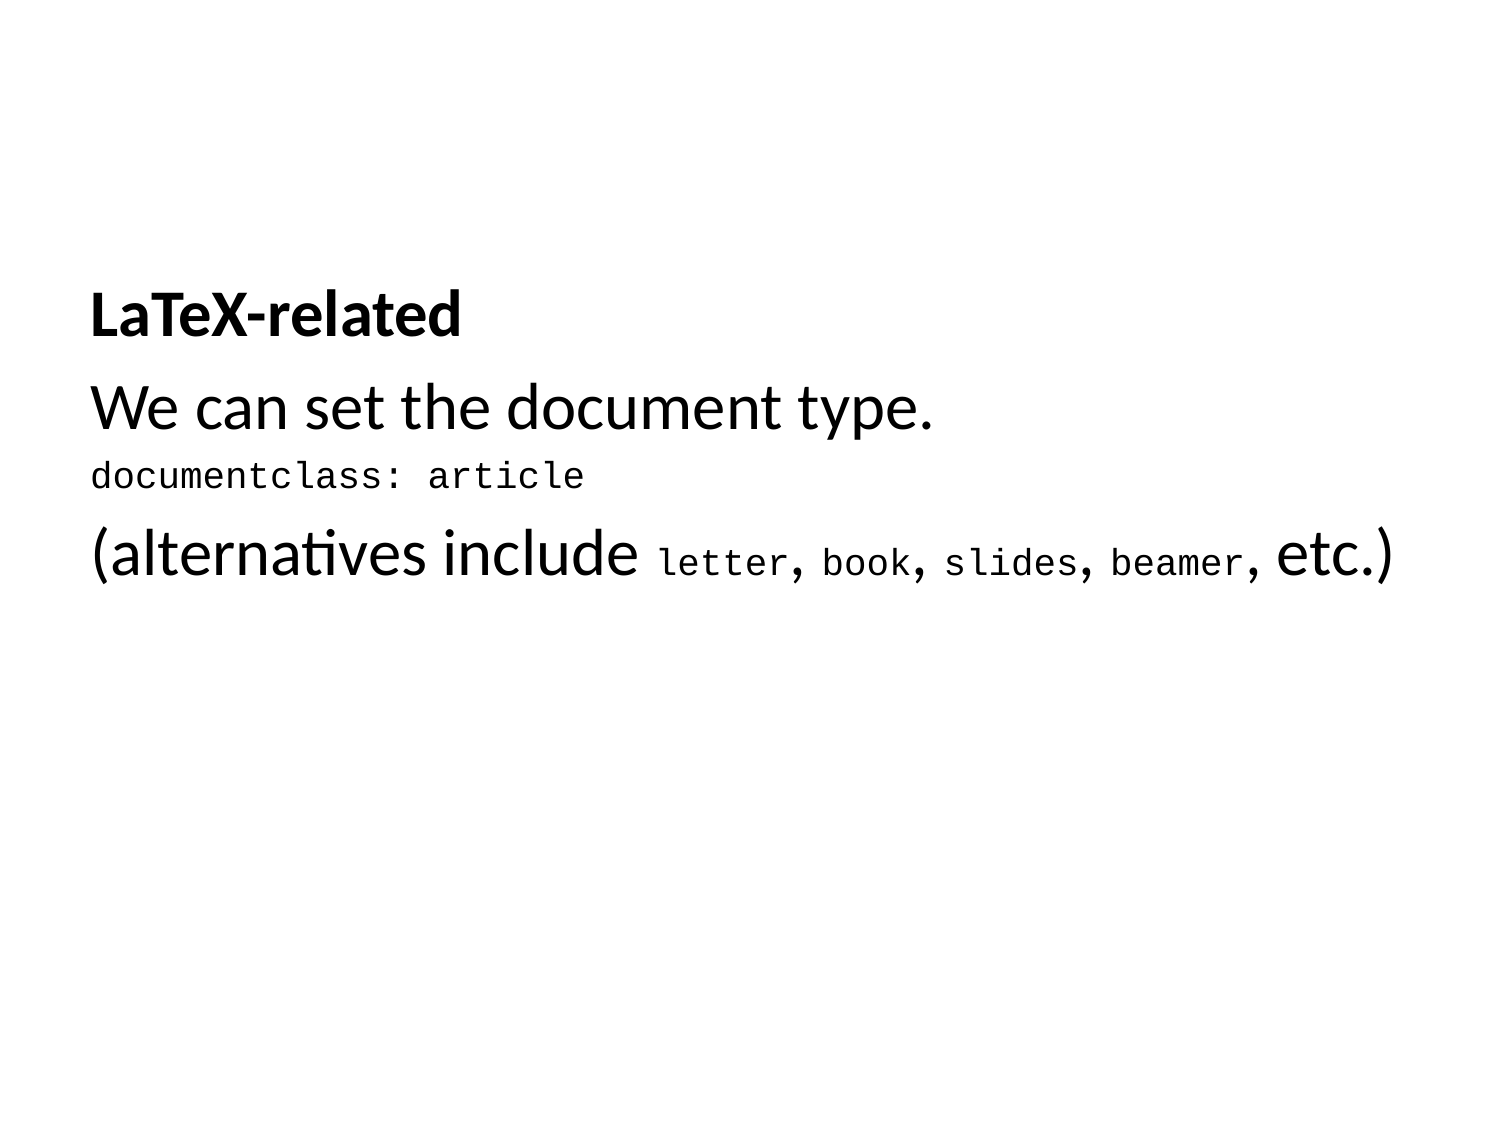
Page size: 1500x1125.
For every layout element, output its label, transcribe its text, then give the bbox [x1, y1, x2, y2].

list LaTeX-related We can set the document type. documentclass: article (alternatives include letter, book, slides, beamer, etc.) [75, 262, 1425, 1005]
